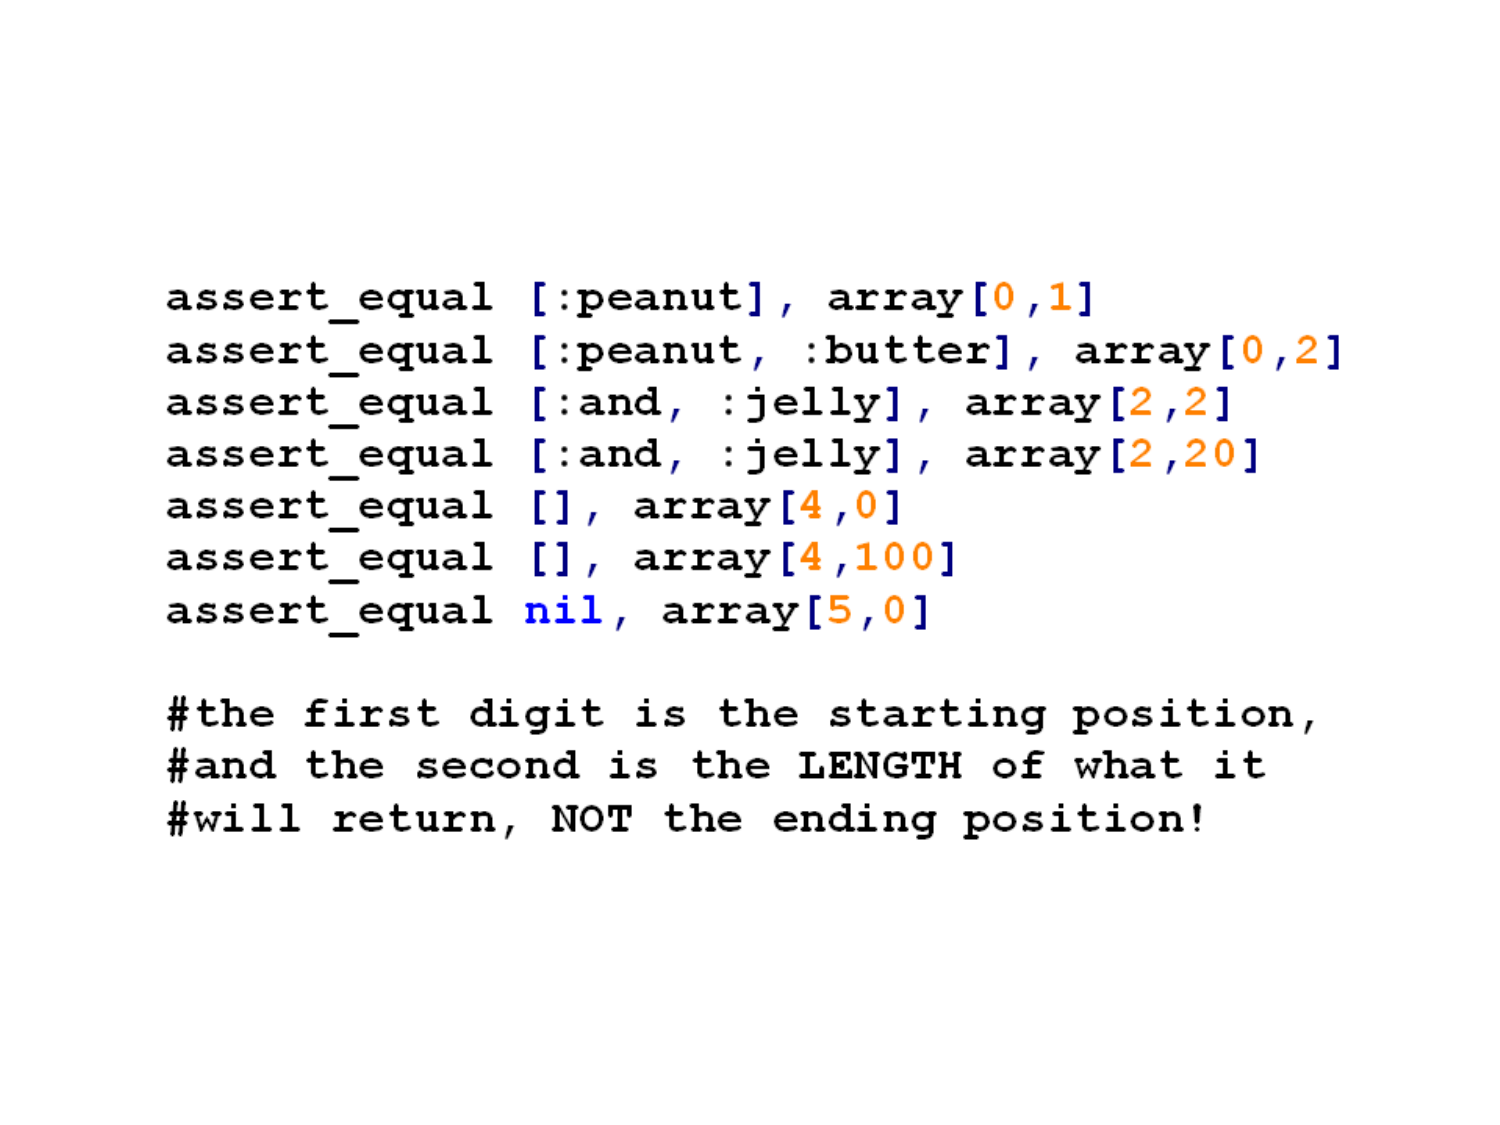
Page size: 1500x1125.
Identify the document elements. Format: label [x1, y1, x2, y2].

picture [147, 268, 1353, 857]
